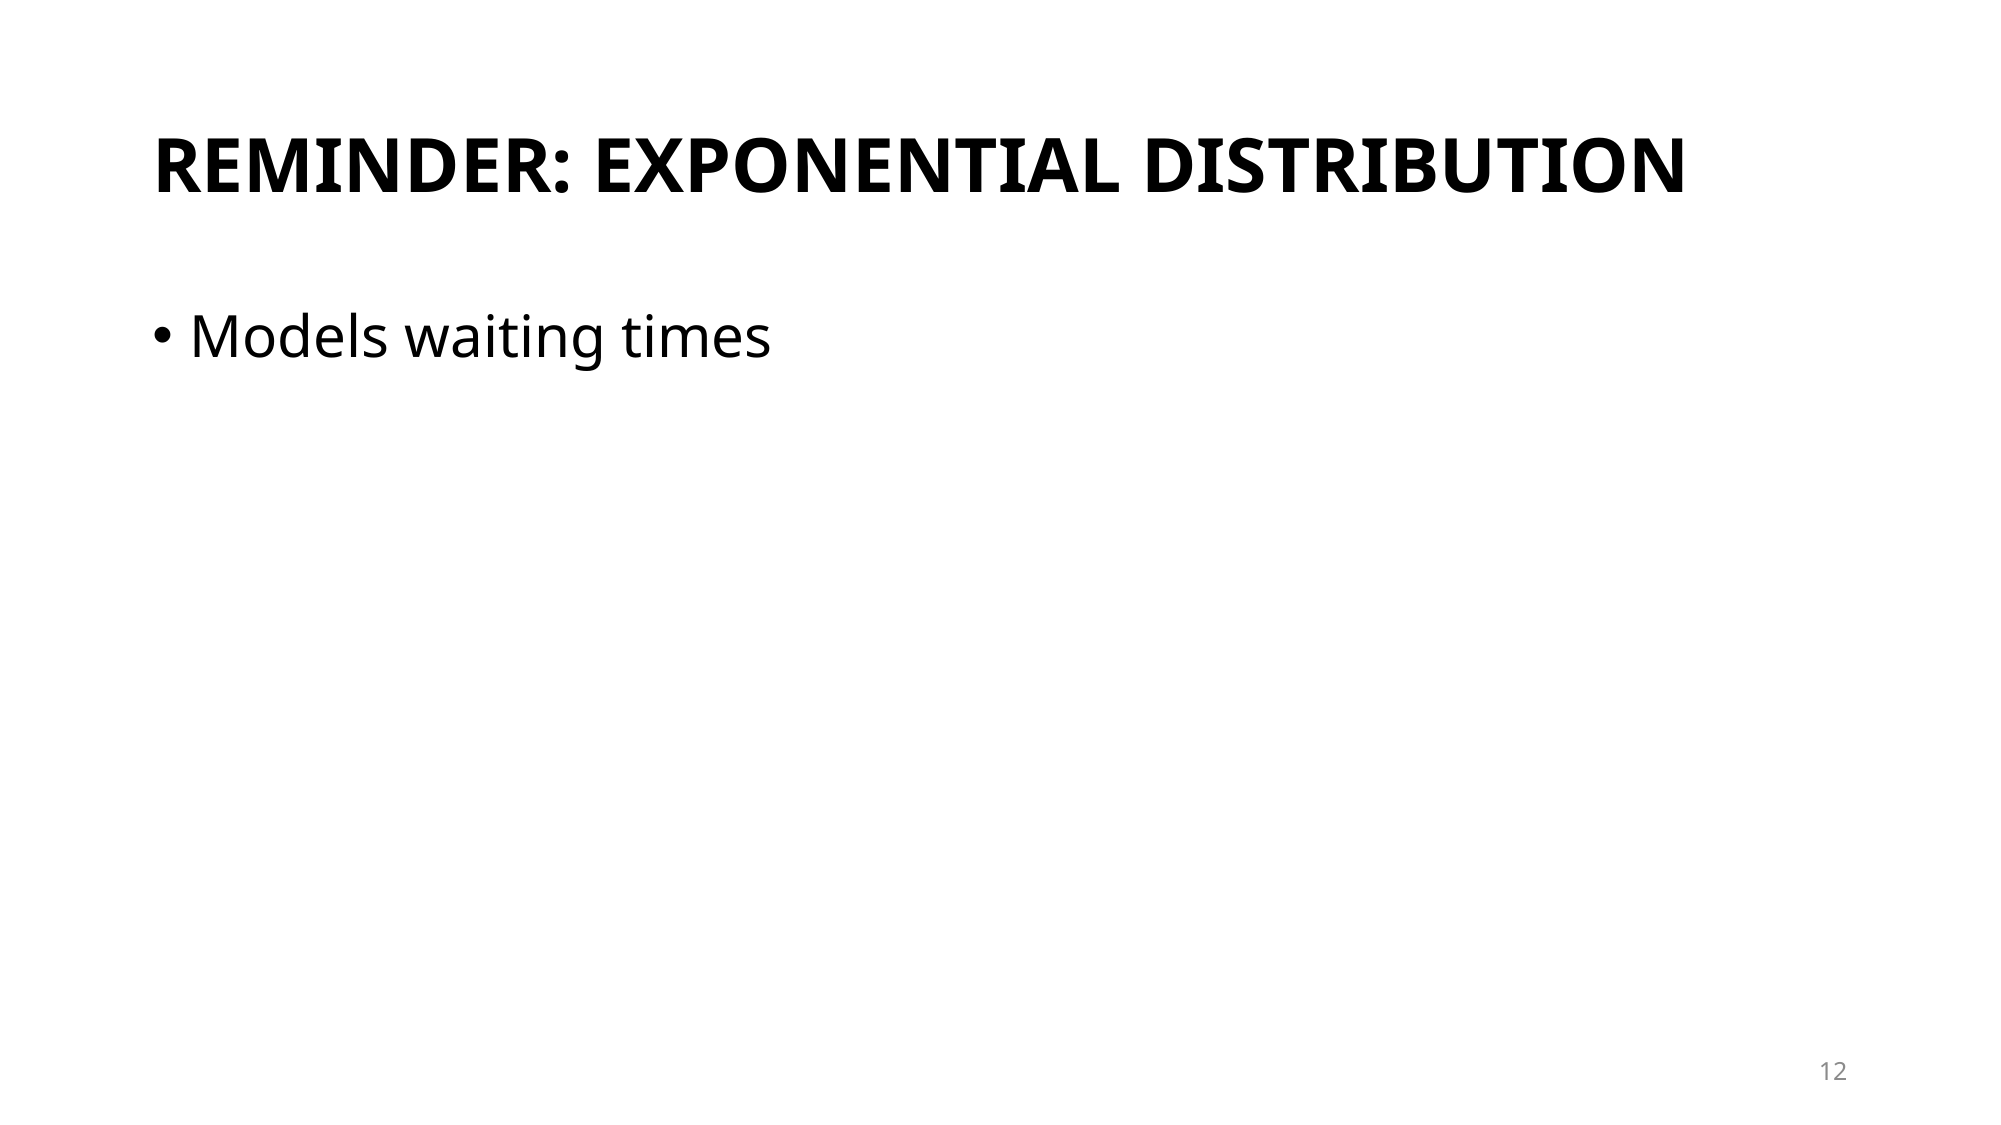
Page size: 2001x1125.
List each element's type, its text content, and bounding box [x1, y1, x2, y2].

title REMINDER: EXPONENTIAL DISTRIBUTION [137, 59, 1863, 278]
slide_number 12 [1412, 1042, 1863, 1103]
